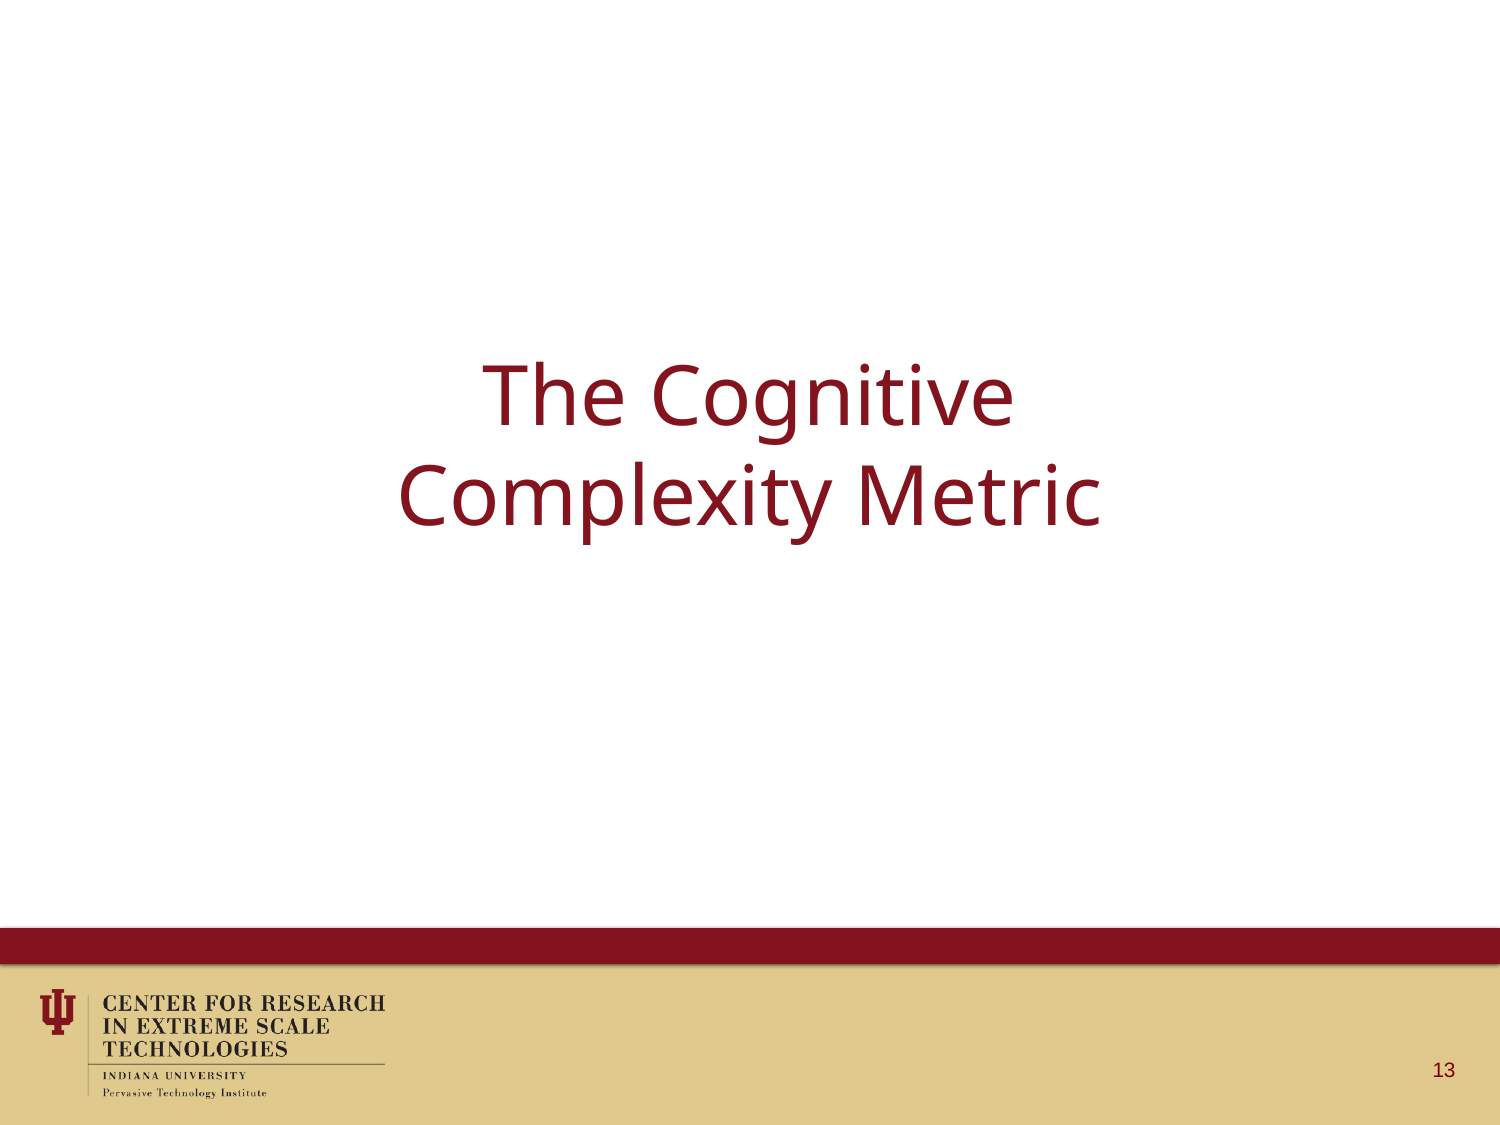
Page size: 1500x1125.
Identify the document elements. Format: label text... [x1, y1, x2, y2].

picture [25, 979, 399, 1109]
slide_number 13 [1120, 1039, 1471, 1099]
title The Cognitive Complexity Metric [150, 335, 1350, 664]
